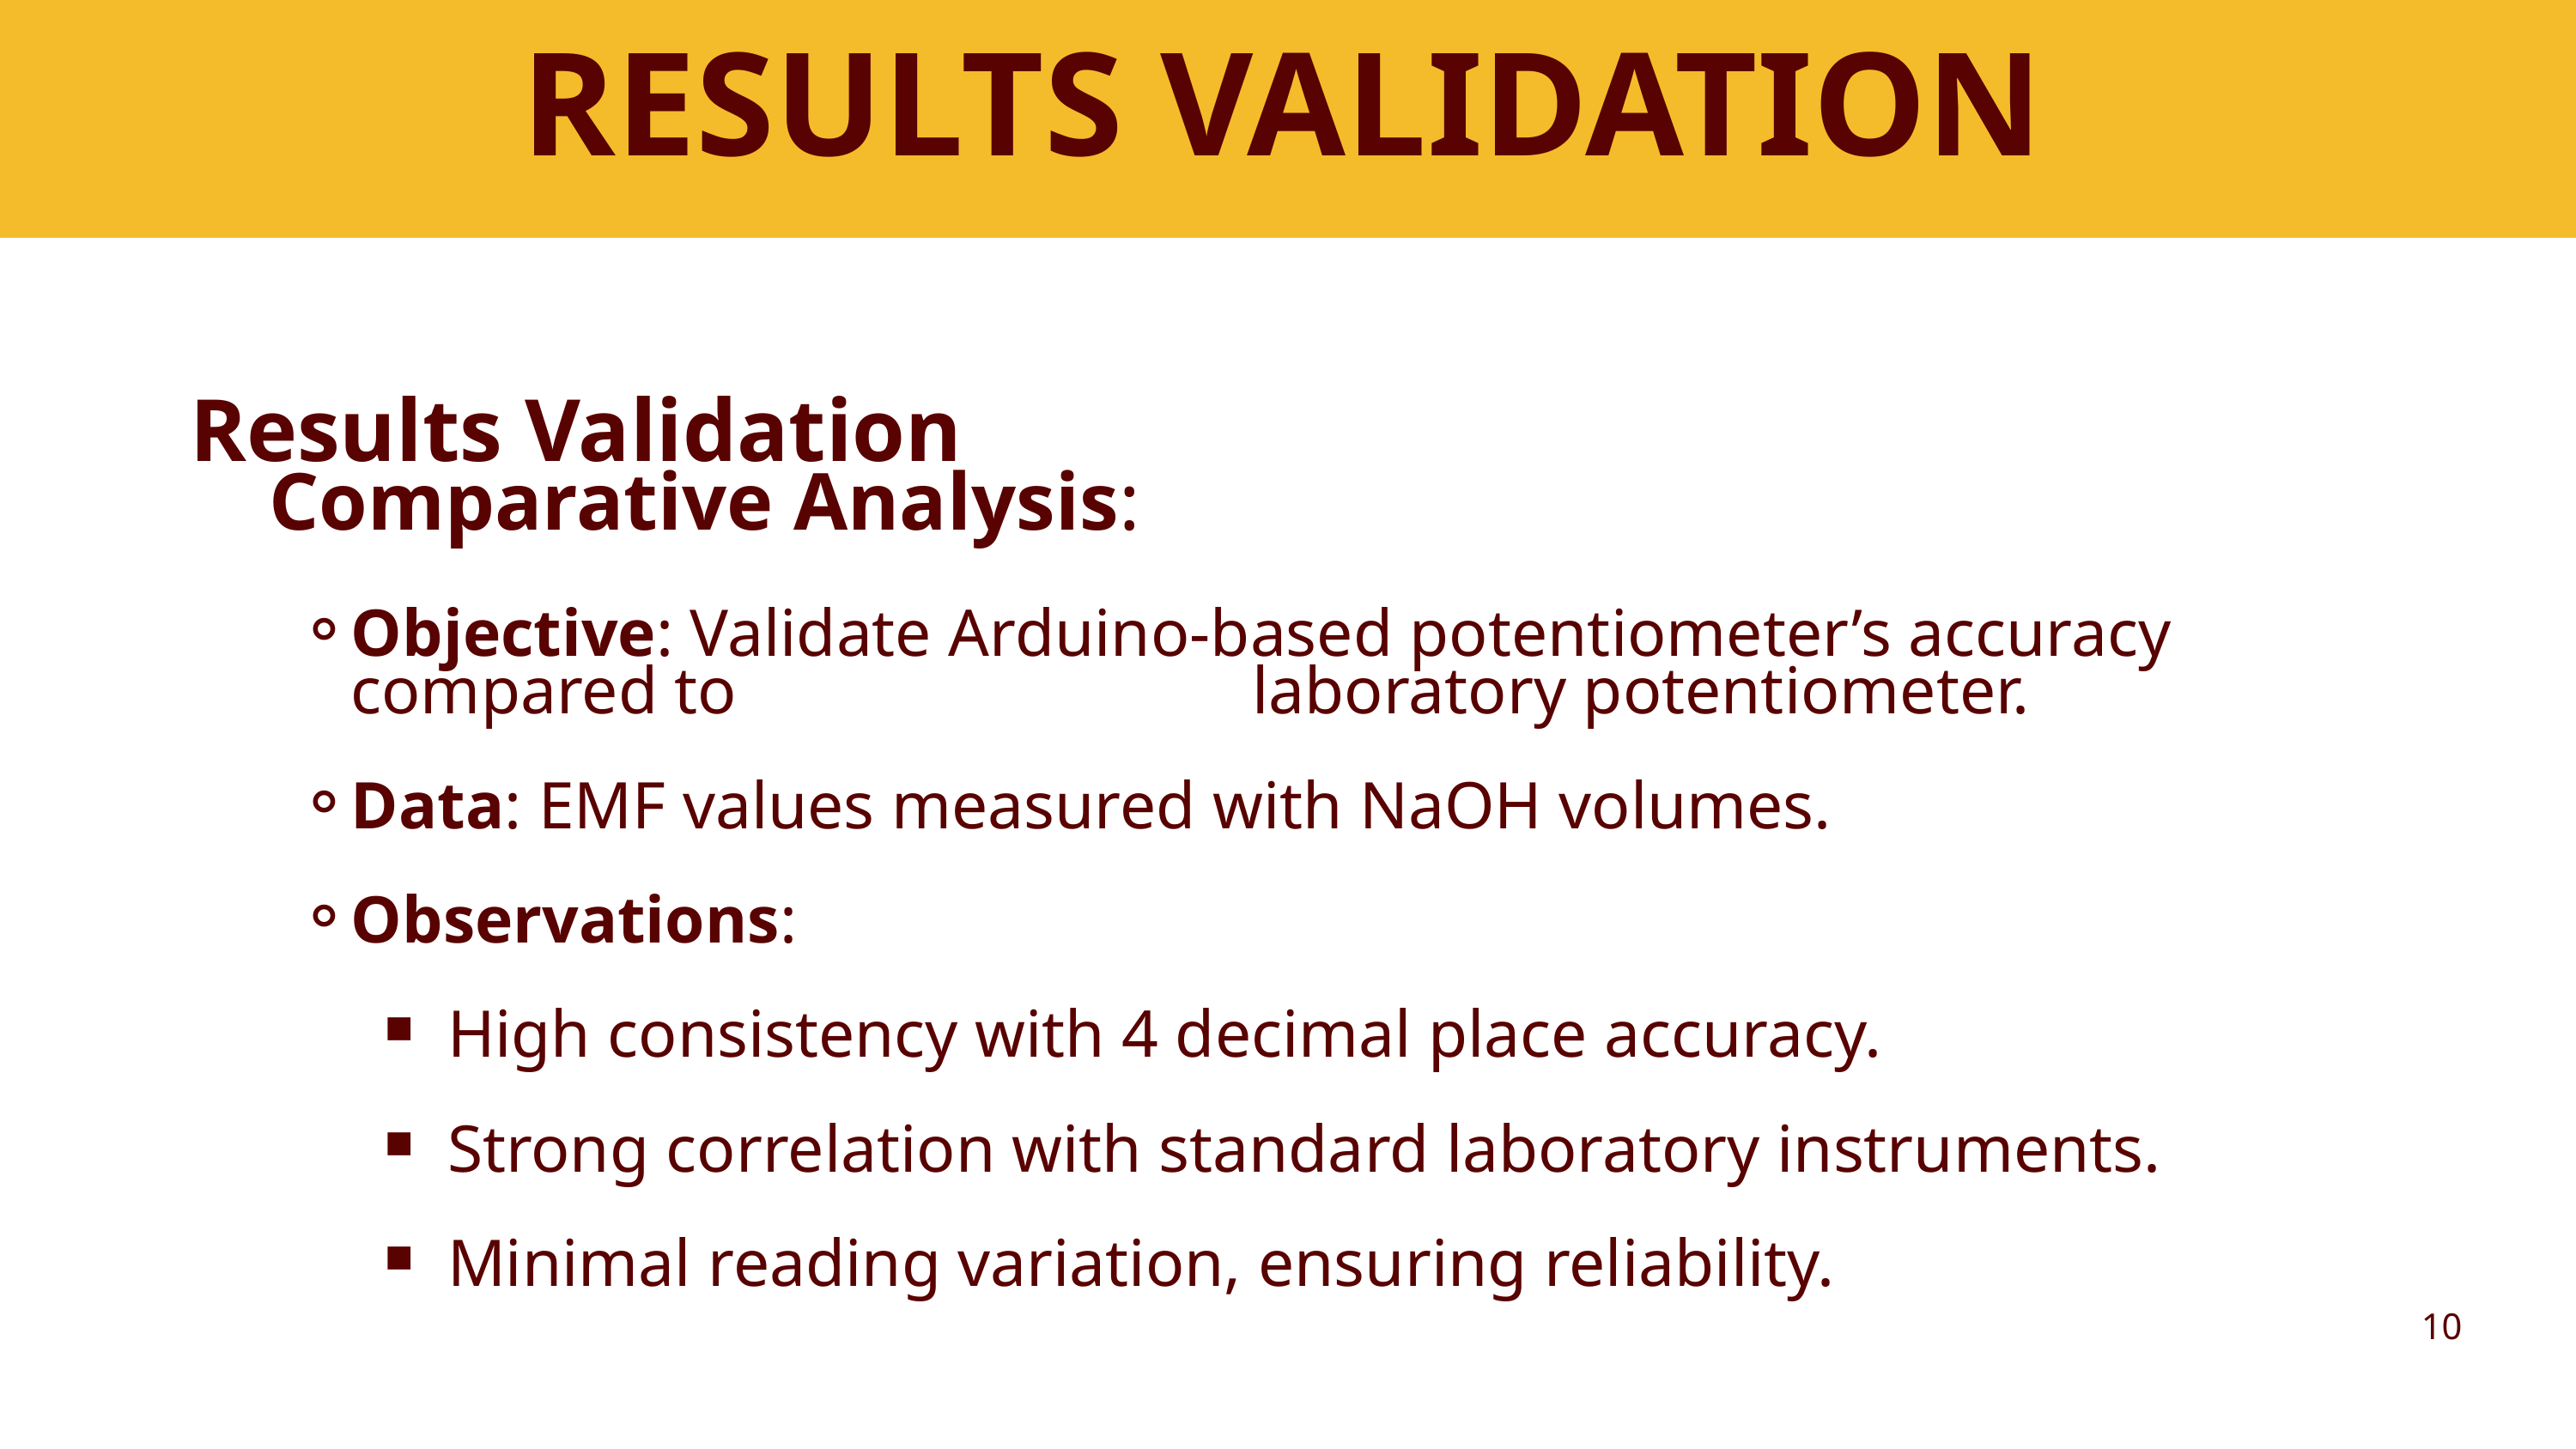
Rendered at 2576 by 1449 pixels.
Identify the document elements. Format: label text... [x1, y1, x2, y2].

text_box 10 [2421, 1296, 2463, 1348]
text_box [0, 0, 2576, 239]
text_box Results Validation Comparative Analysis: Objective: Validate Arduino-based potentiometer’s accuracy compared to laboratory potentiometer. Data: EMF values measured with NaOH volumes. Observations: High consistency with 4 decimal place accuracy. Strong correlation with standard laboratory instruments. Minimal reading variation, ensuring reliability. [190, 402, 2386, 1414]
